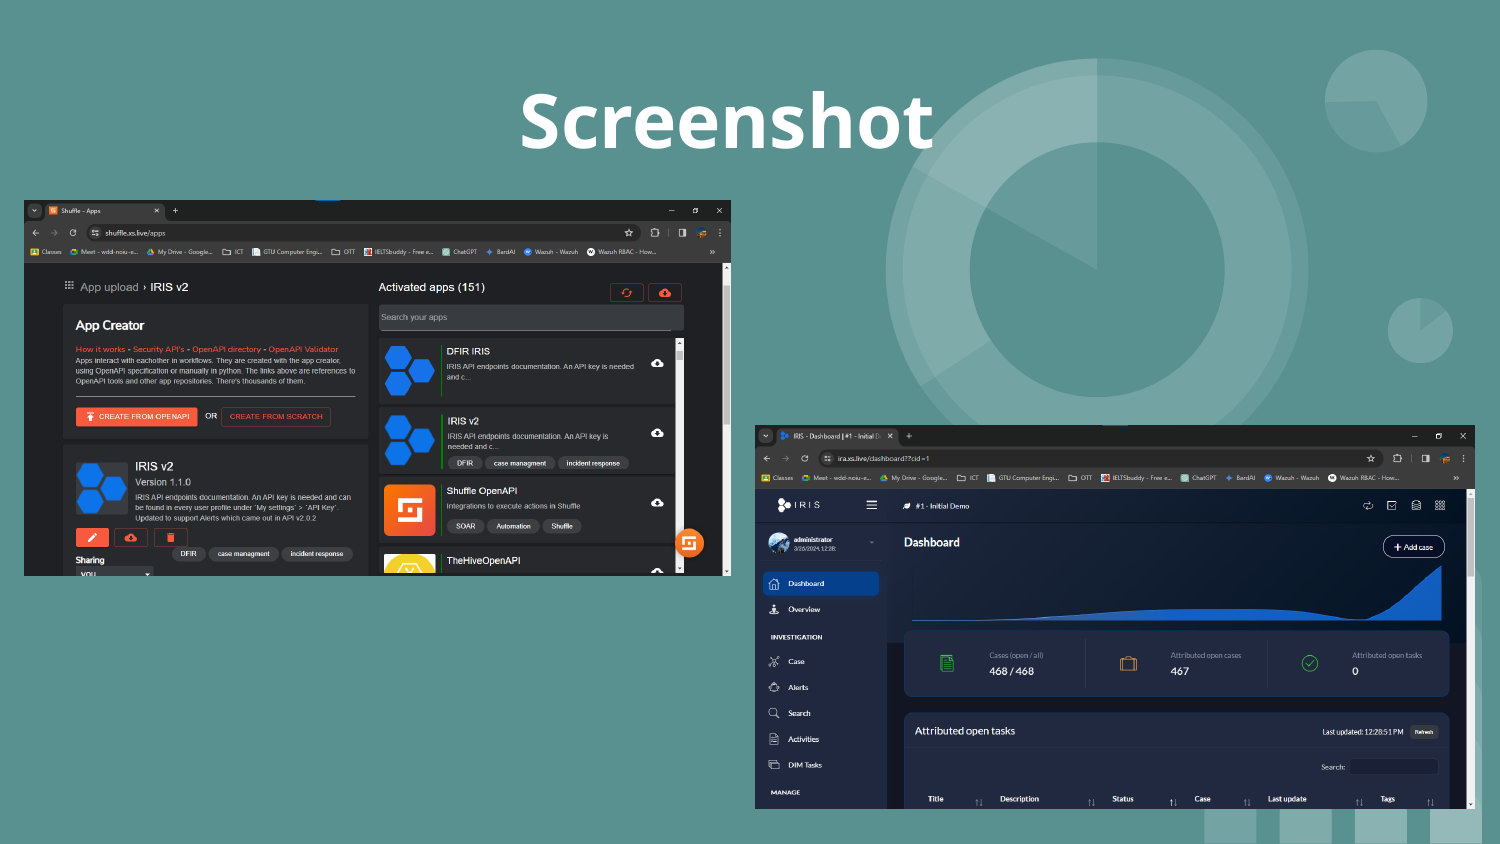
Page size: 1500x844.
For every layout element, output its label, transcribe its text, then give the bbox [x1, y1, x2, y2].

picture [24, 199, 731, 577]
picture [754, 424, 1476, 809]
subtitle Screenshot [378, 61, 1077, 176]
